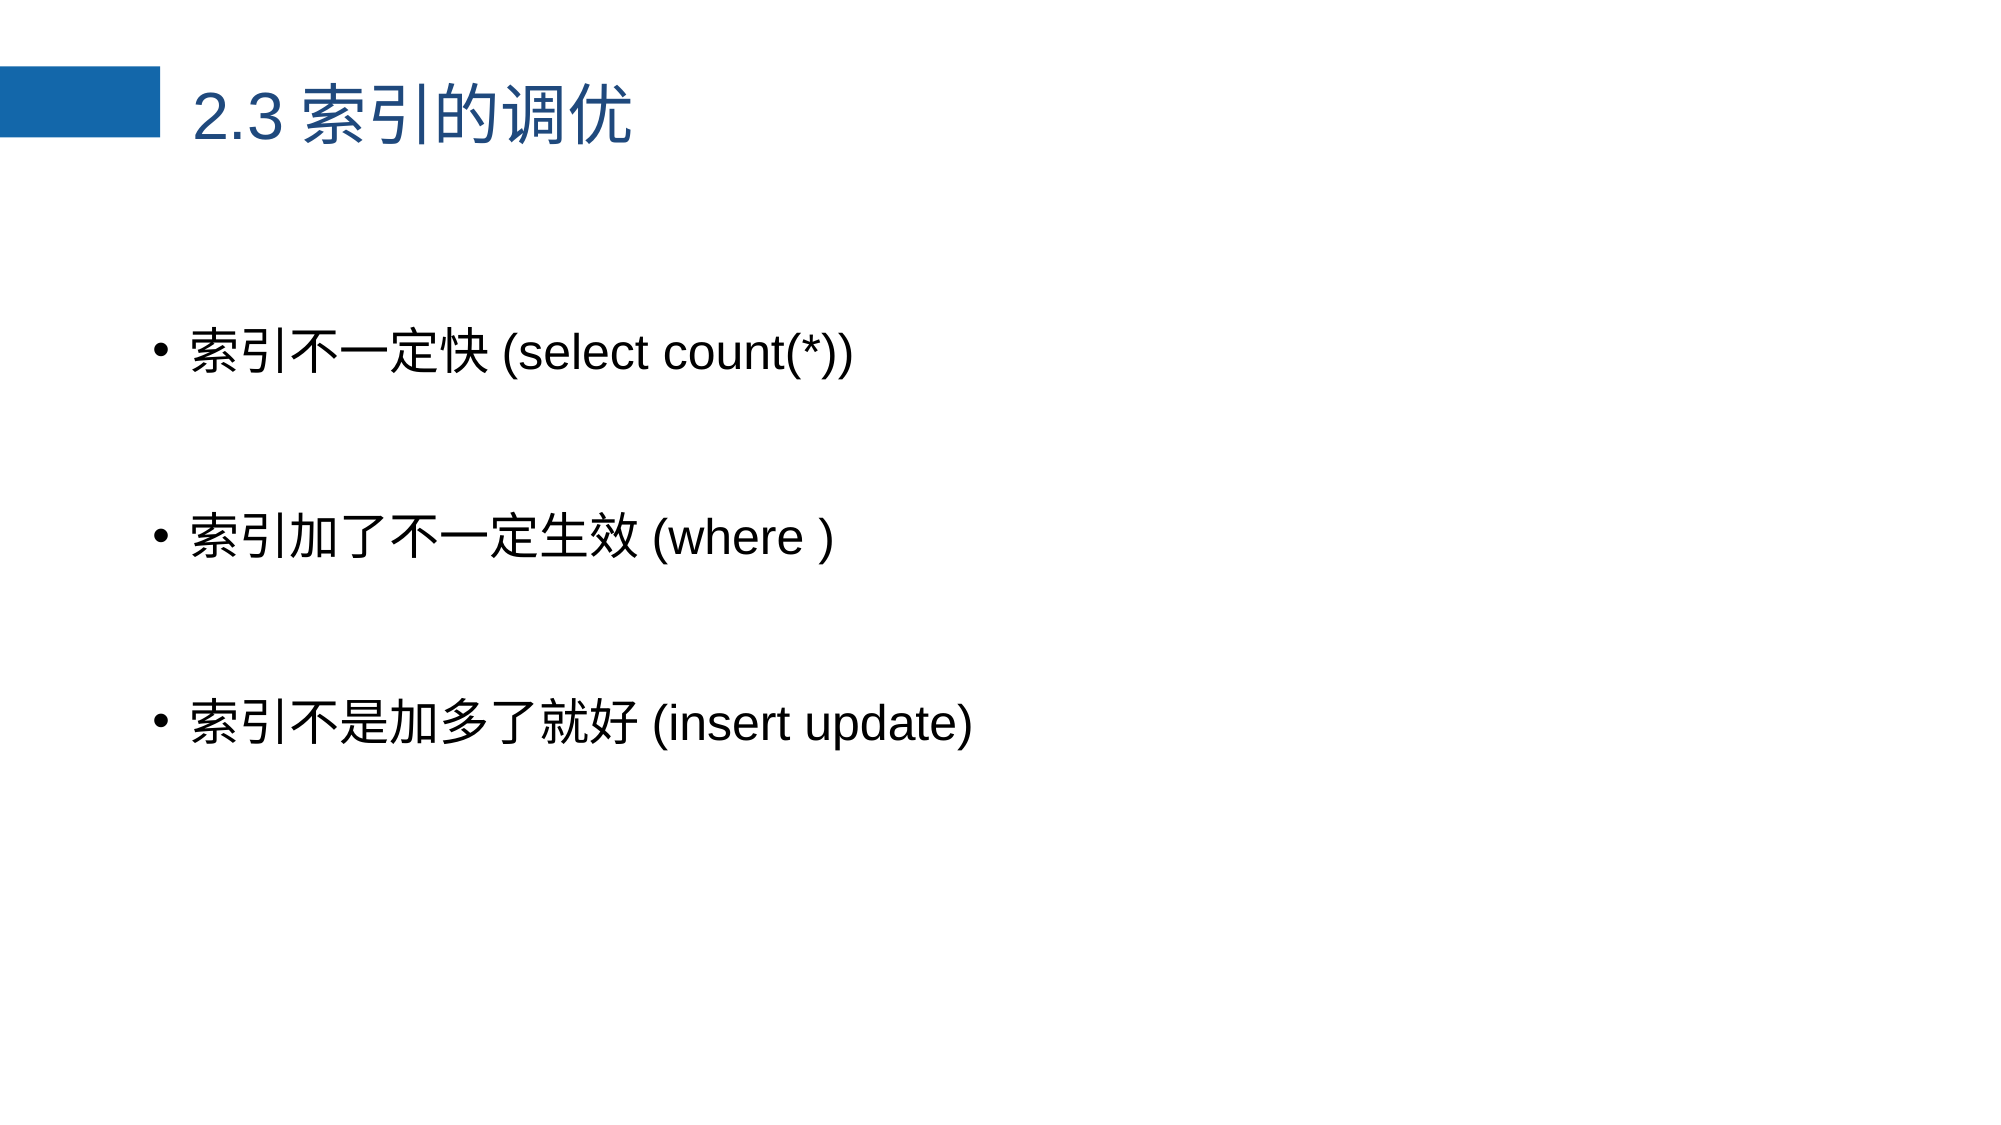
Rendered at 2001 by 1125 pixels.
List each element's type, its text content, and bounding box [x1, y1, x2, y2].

title 2.3索引的调优 [177, 48, 1863, 161]
list 索引不一定快(select count(*)) 索引加了不一定生效(where ) 索引不是加多了就好(insert update) [137, 299, 1863, 1014]
